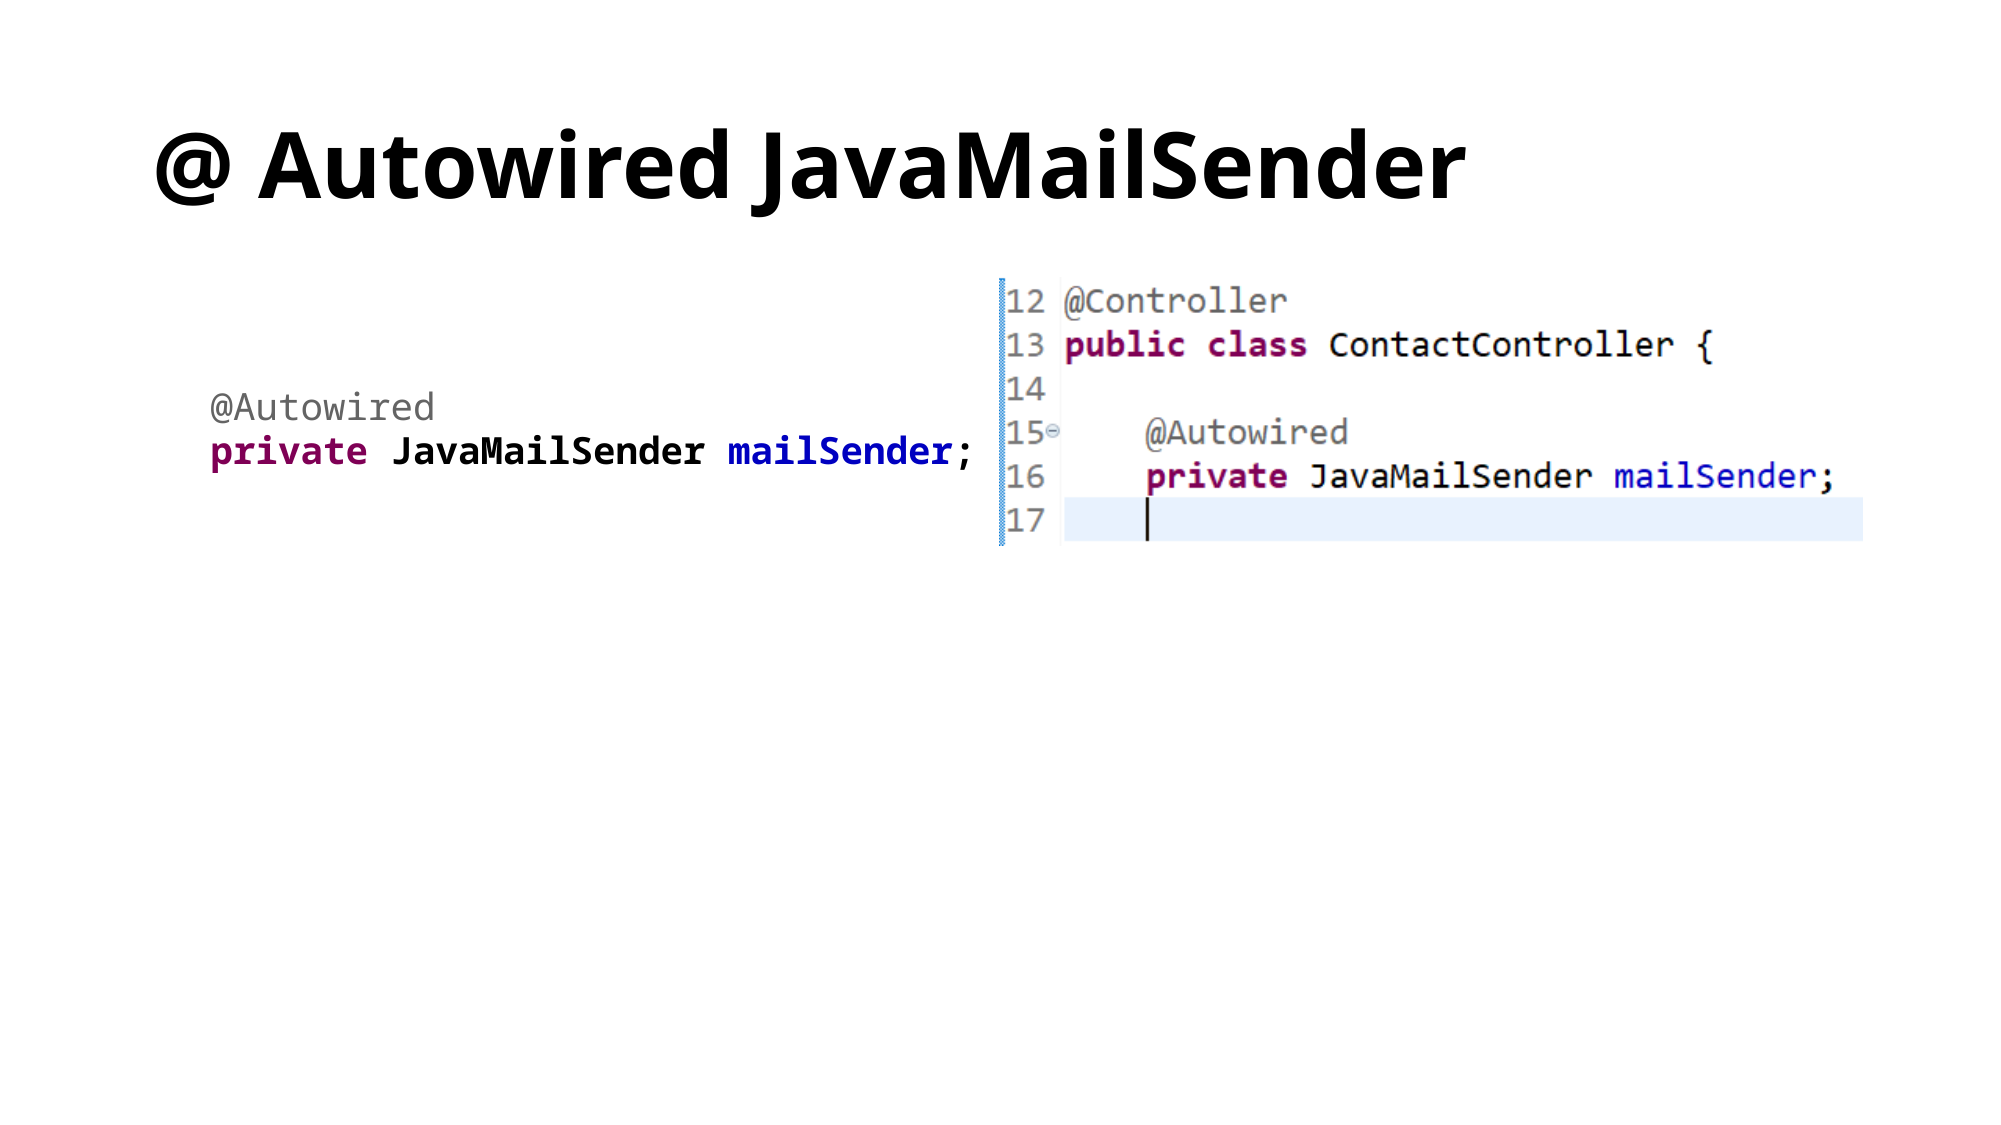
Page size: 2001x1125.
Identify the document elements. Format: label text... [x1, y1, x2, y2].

picture [999, 277, 1863, 547]
title @ Autowired JavaMailSender [137, 59, 1863, 278]
text_box @Autowired private JavaMailSender mailSender; [195, 375, 999, 480]
